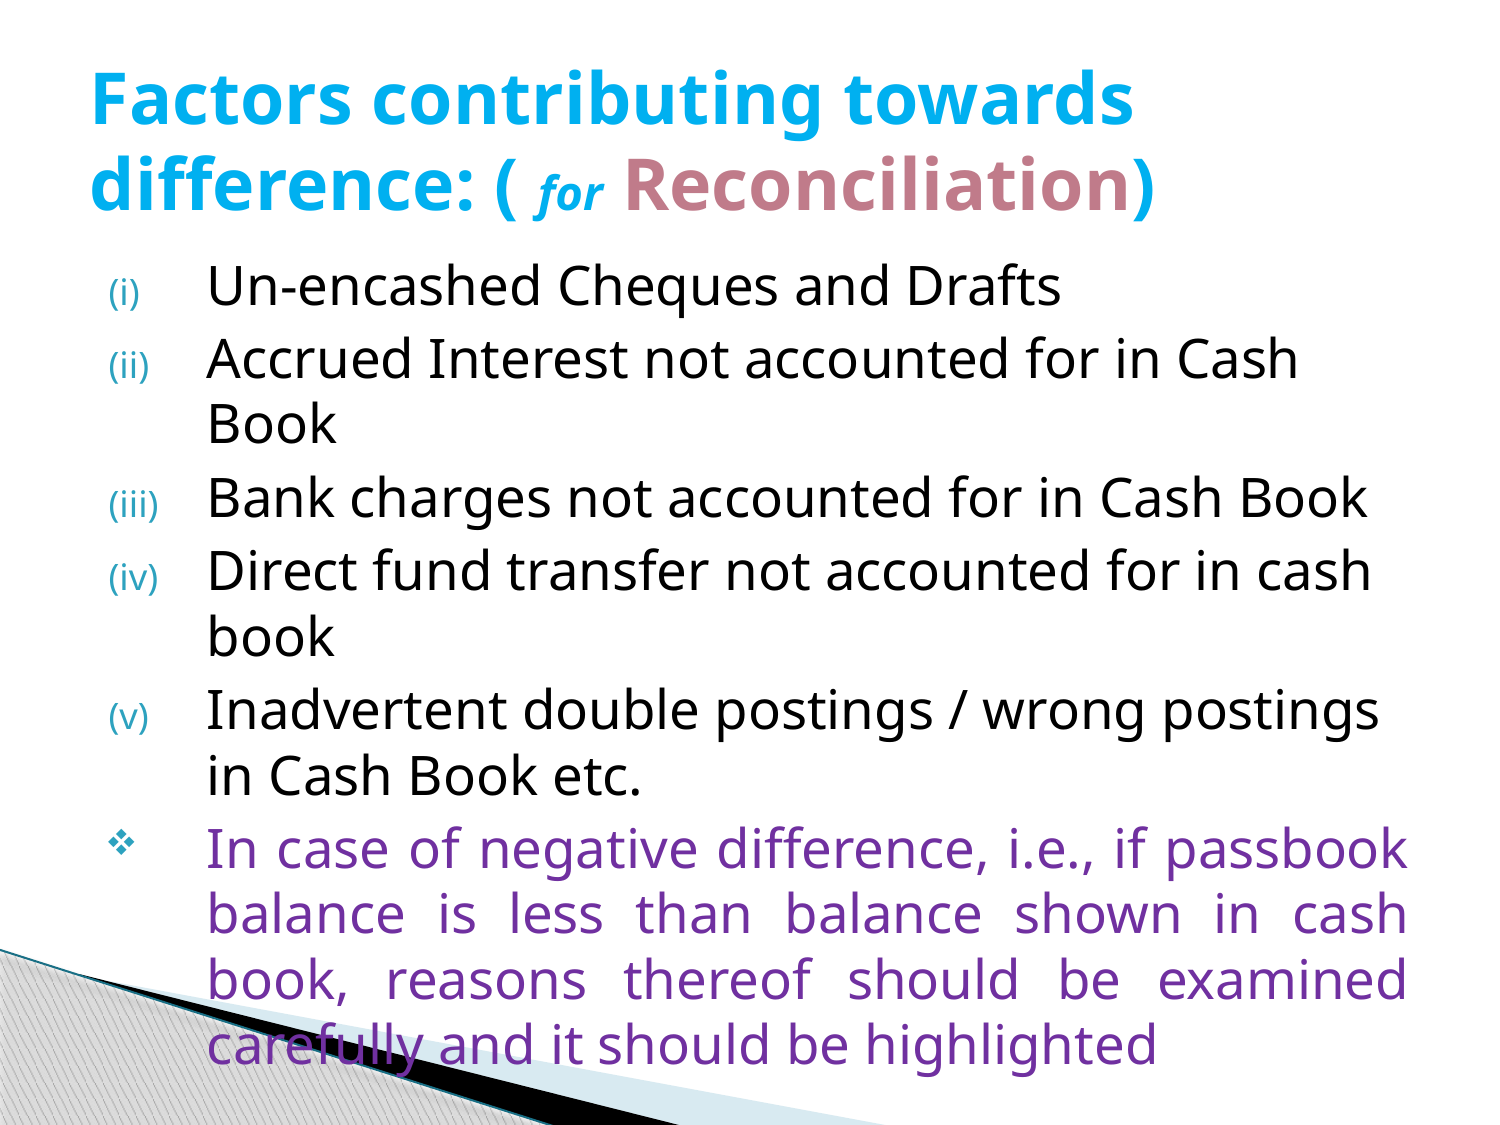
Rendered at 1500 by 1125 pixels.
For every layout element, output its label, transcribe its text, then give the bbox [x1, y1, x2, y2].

list Un-encashed Cheques and Drafts Accrued Interest not accounted for in Cash Book Bank charges not accounted for in Cash Book Direct fund transfer not accounted for in cash book Inadvertent double postings / wrong postings in Cash Book etc. In case of negative difference, i.e., if passbook balance is less than balance shown in cash book, reasons thereof should be examined carefully and it should be highlighted [75, 243, 1425, 1100]
title Factors contributing towards difference: ( for Reconciliation) [75, 45, 1425, 233]
